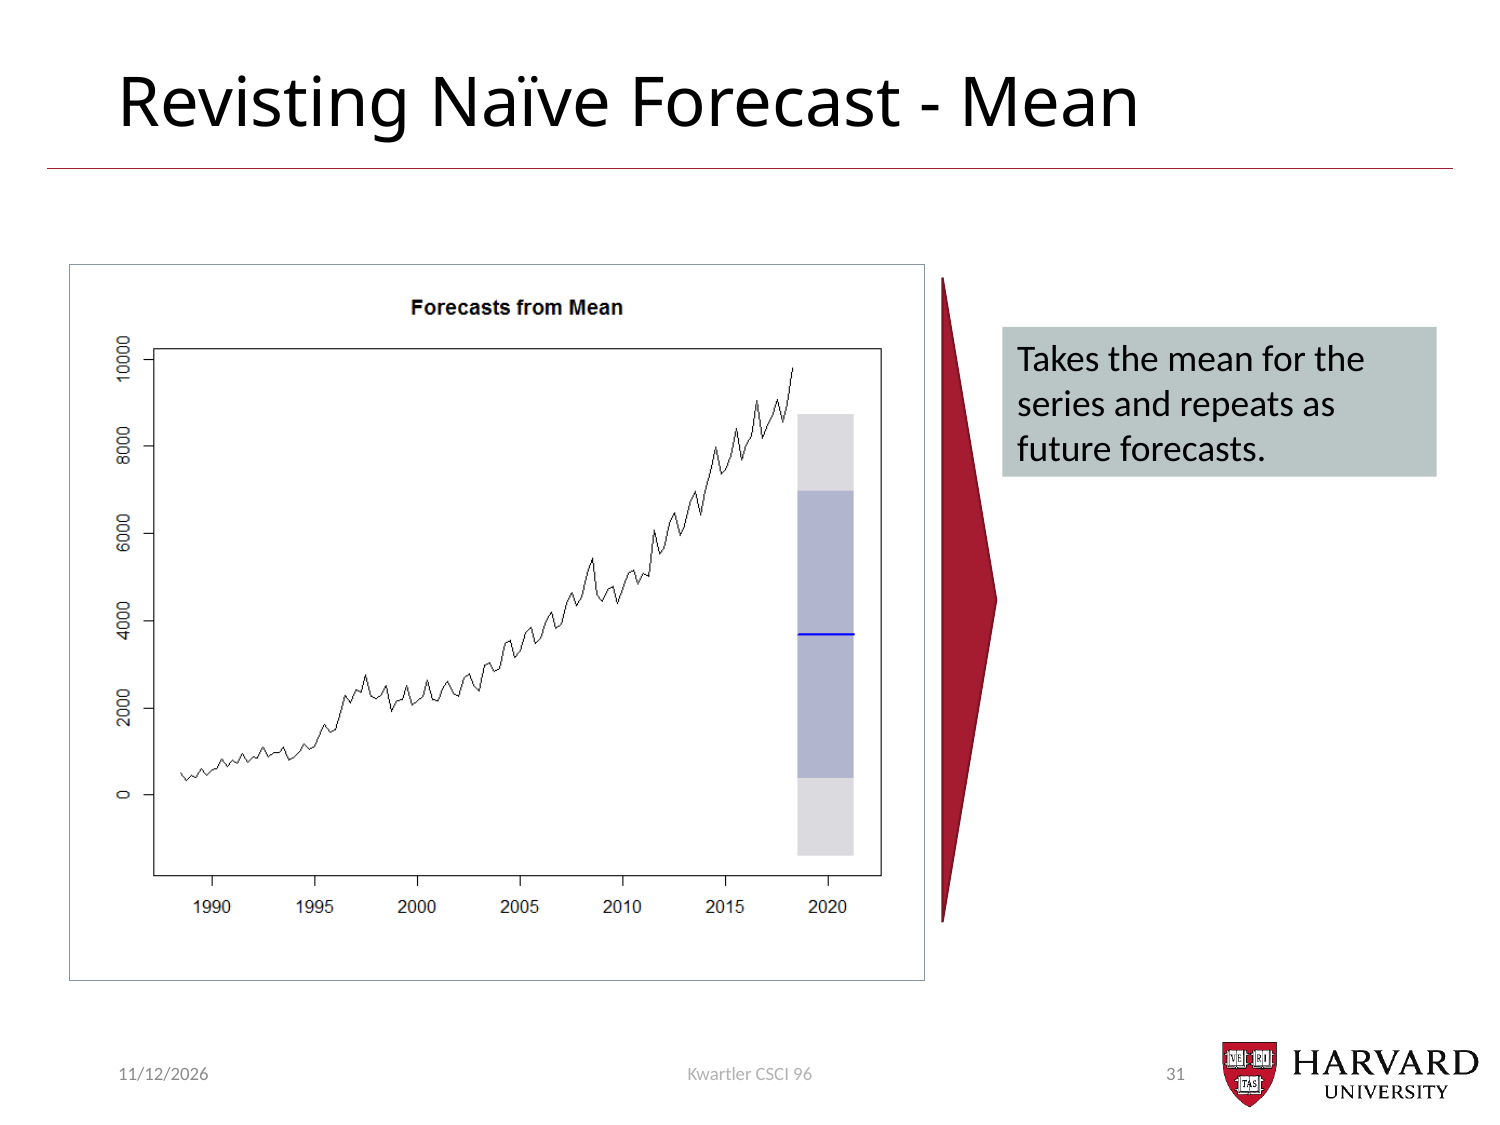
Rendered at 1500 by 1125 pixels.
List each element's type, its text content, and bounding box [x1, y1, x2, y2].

title Revisting Naïve Forecast - Mean [103, 59, 1397, 157]
picture [1200, 1024, 1500, 1125]
text_box Takes the mean for the series and repeats as future forecasts. [1002, 326, 1437, 477]
picture [69, 264, 925, 981]
text_box [941, 277, 998, 923]
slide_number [103, 1042, 441, 1103]
footer Kwartler CSCI 96 [496, 1042, 1004, 1103]
slide_number 31 [1059, 1042, 1200, 1103]
